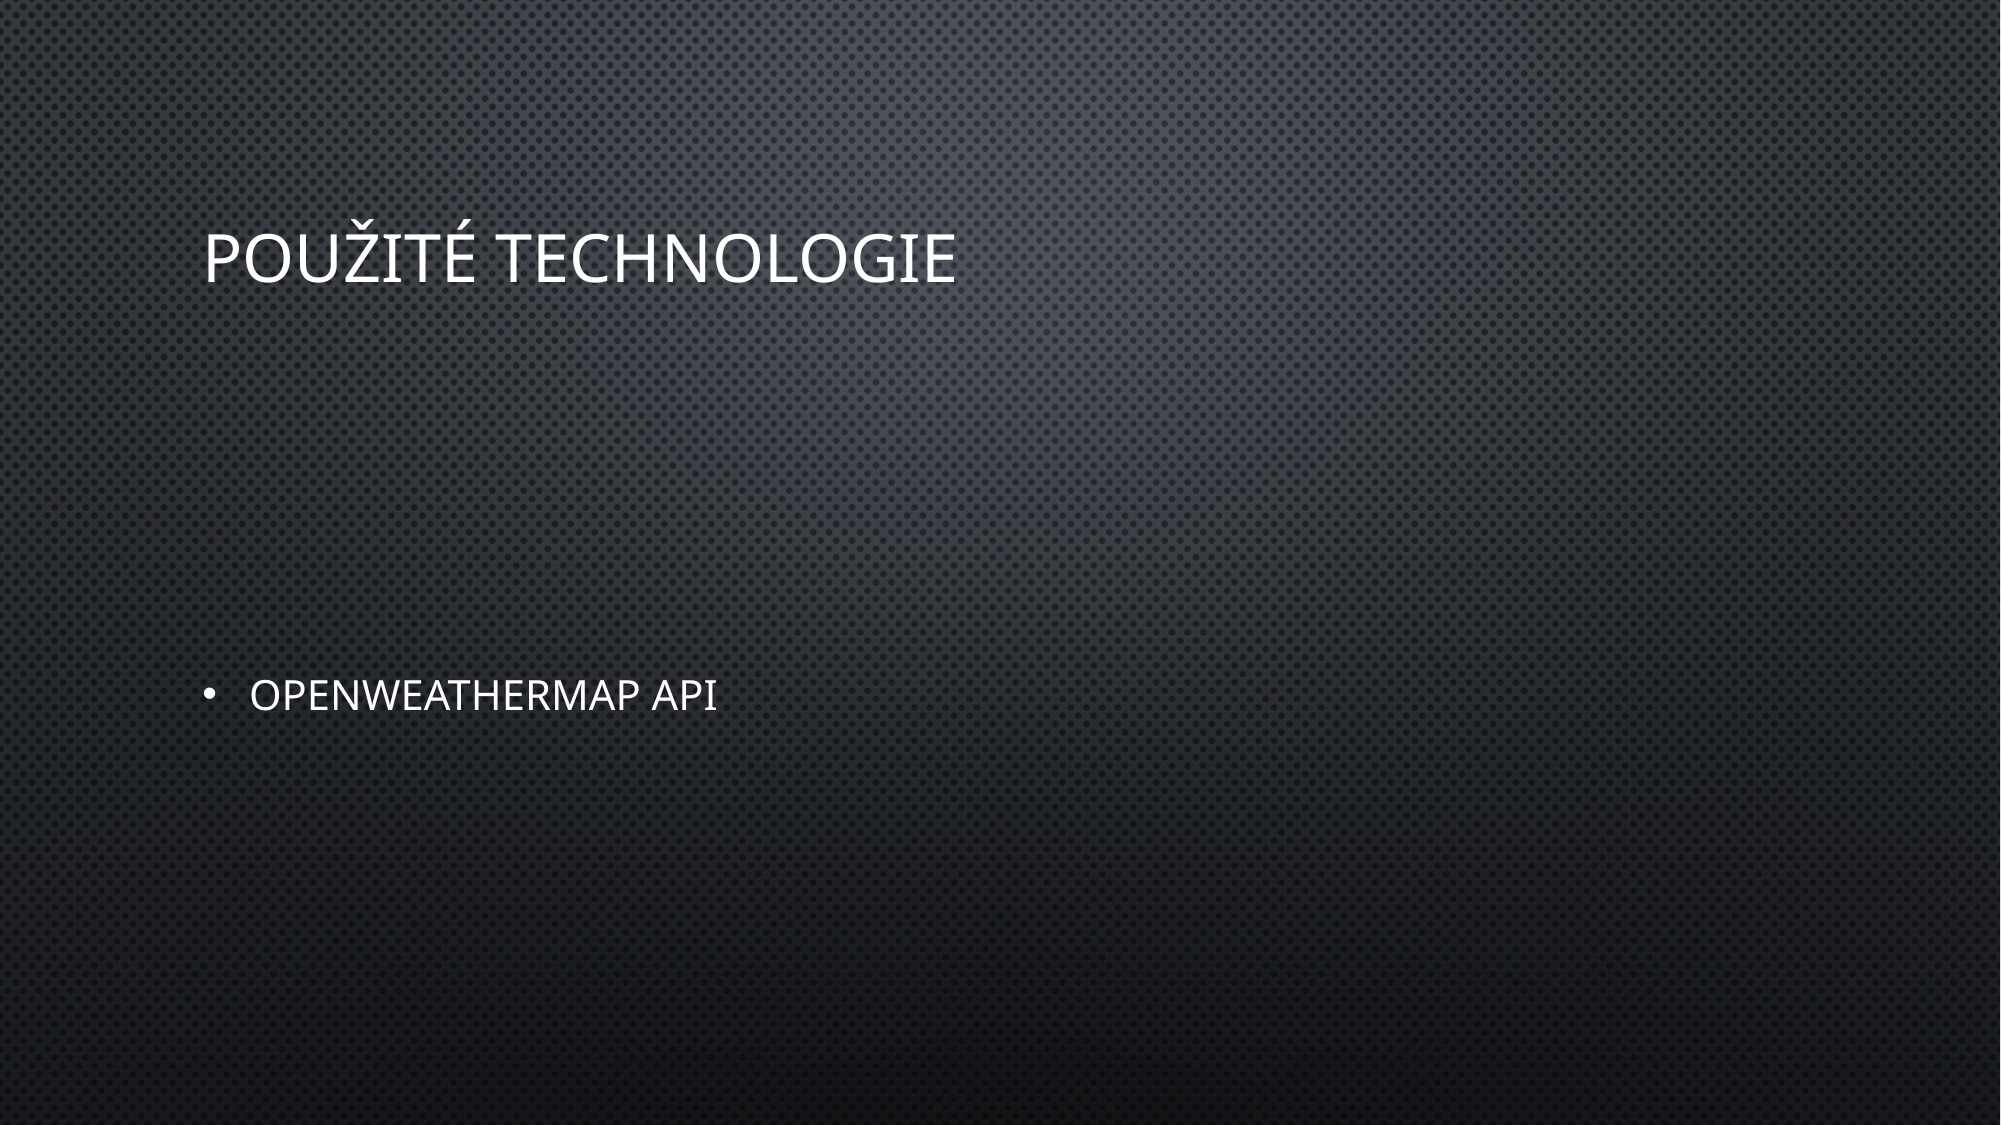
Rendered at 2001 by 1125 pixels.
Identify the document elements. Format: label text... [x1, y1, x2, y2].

list Openweathermap API [187, 437, 1813, 950]
title Použité technologie [187, 99, 1813, 413]
